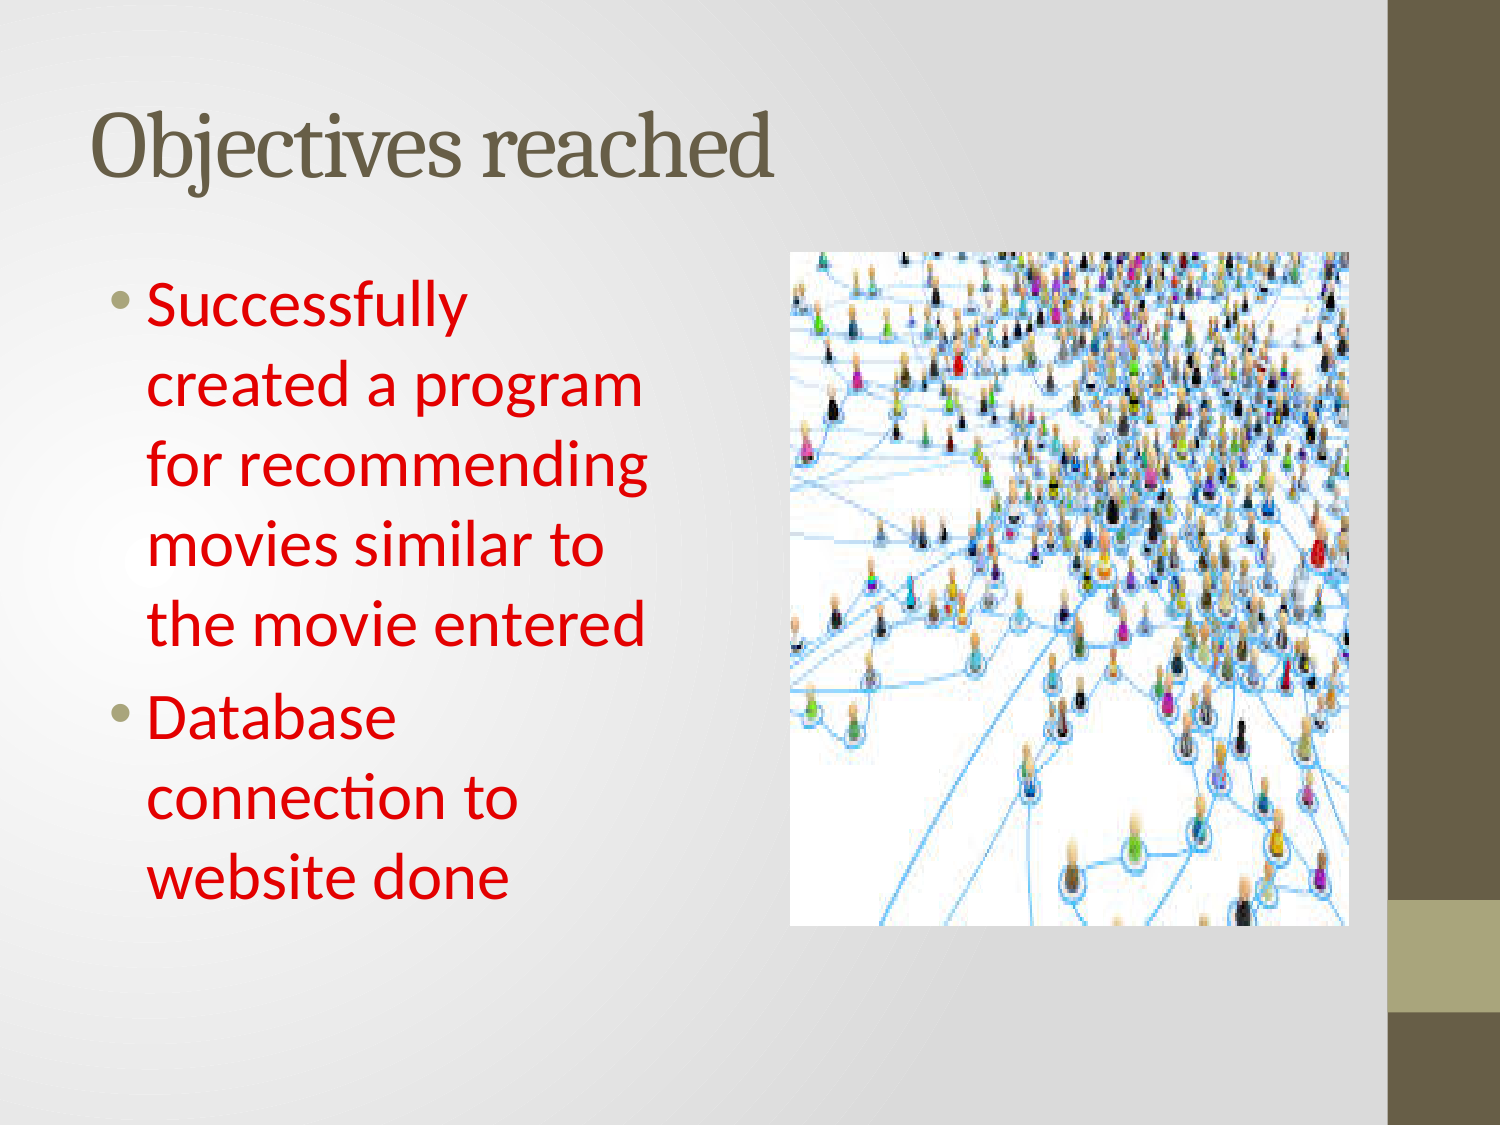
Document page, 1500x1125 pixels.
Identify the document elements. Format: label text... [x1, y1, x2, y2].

list Successfully created a program for recommending movies similar to the movie entered Database connection to website done [75, 251, 675, 1005]
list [789, 251, 1349, 927]
title Objectives reached [75, 45, 1325, 233]
